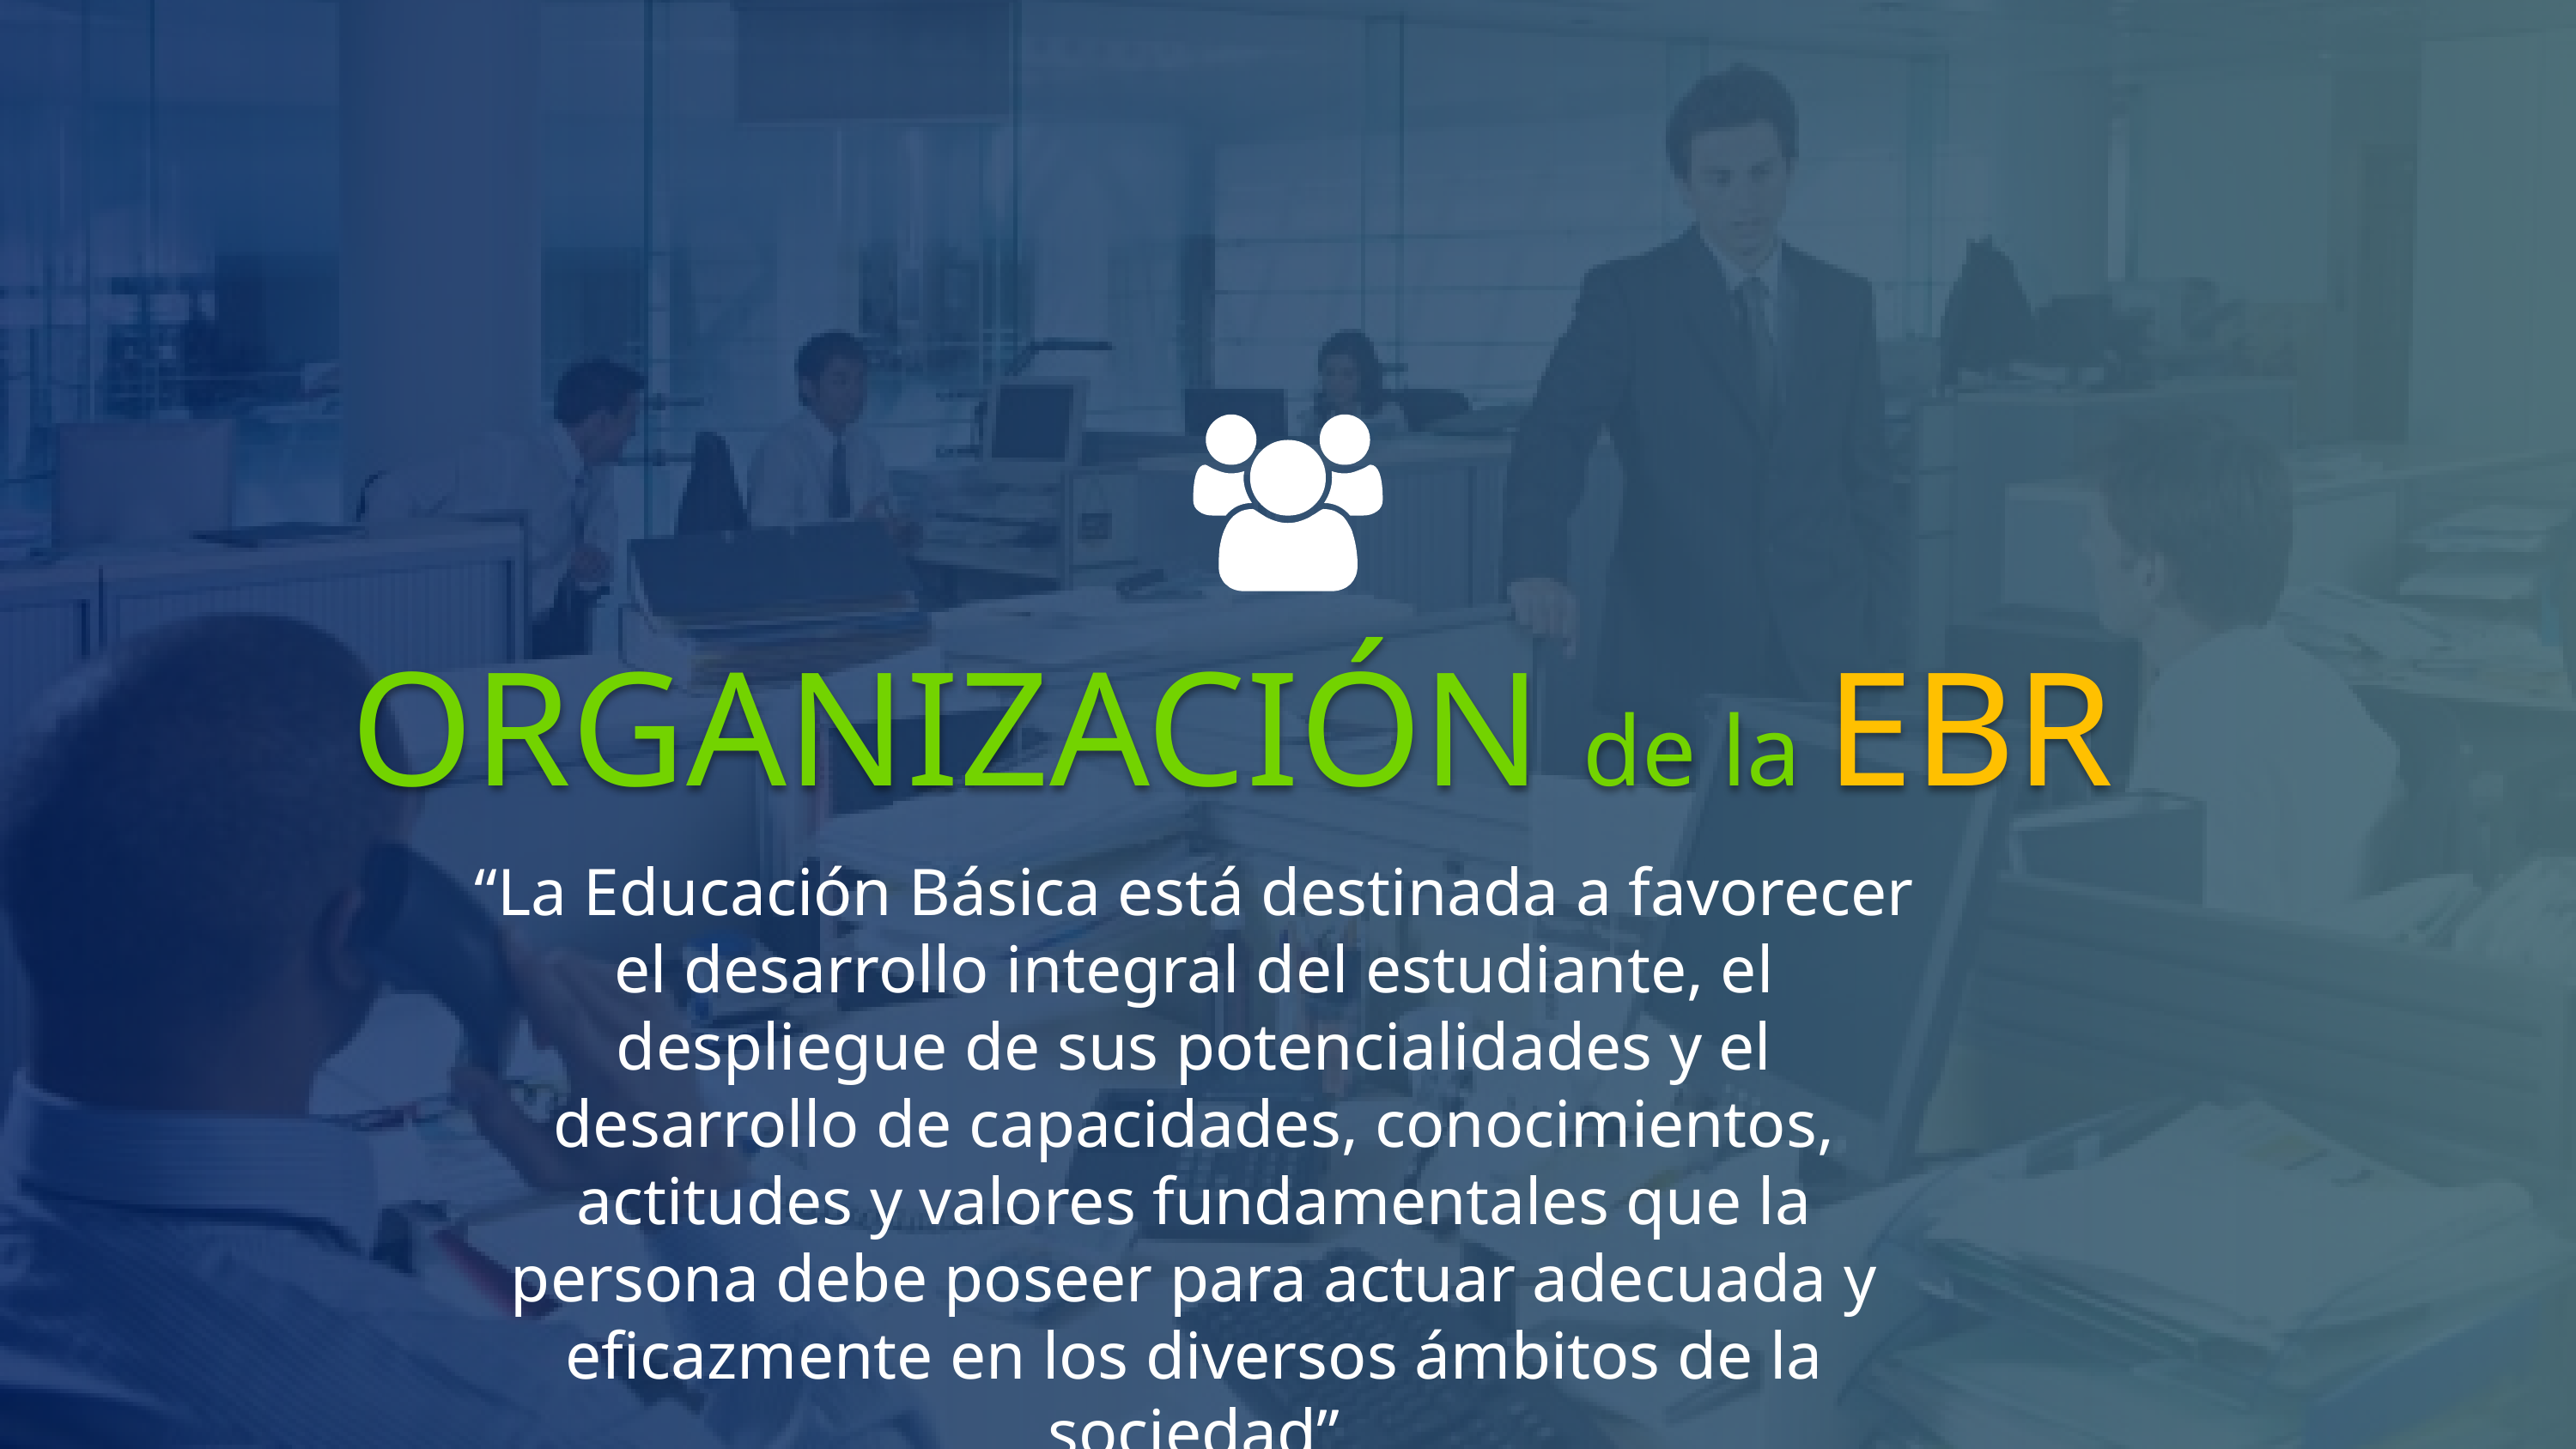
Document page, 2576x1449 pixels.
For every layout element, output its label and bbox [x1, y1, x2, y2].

picture [0, 0, 2576, 1449]
text_box [1193, 414, 1383, 591]
